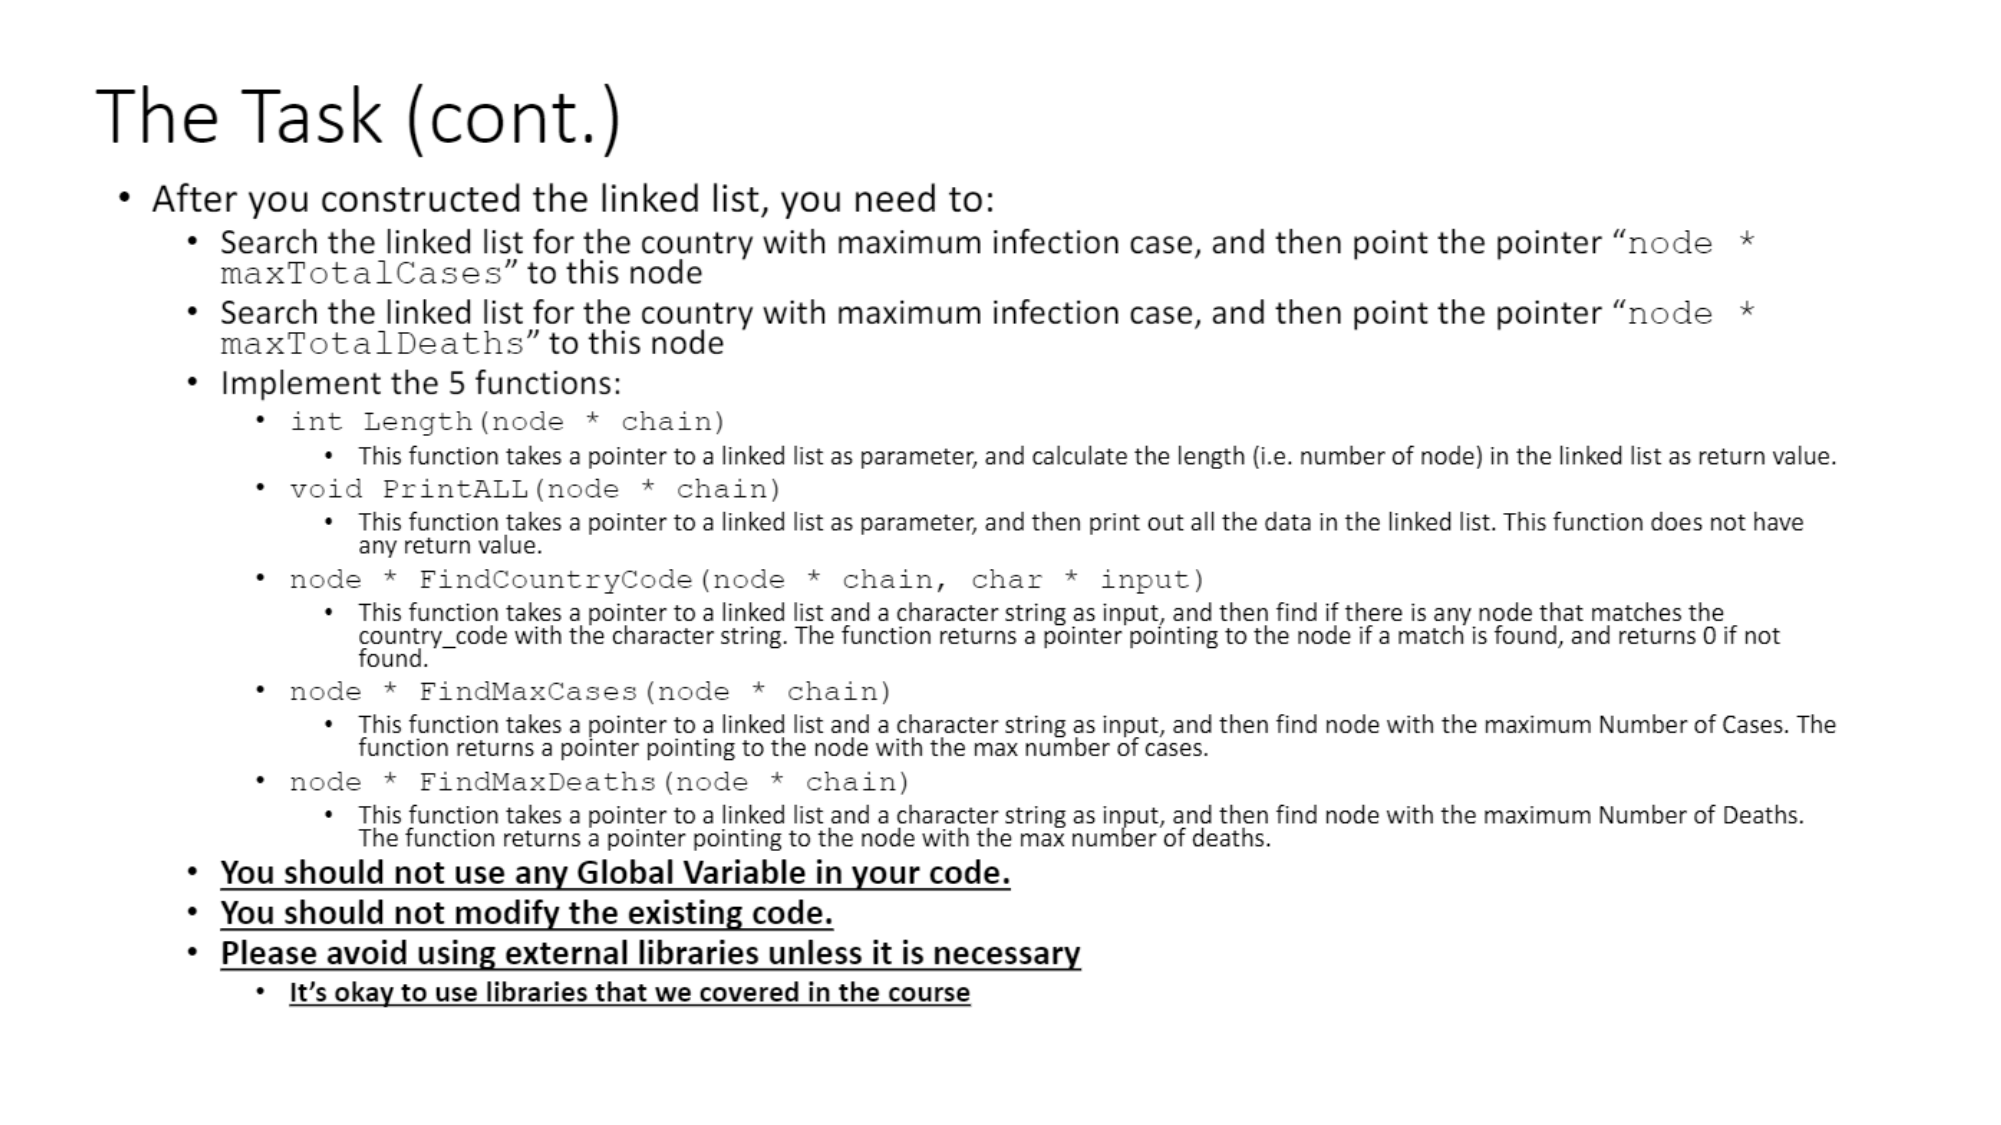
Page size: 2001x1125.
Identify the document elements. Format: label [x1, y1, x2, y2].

picture [74, 43, 1896, 1059]
